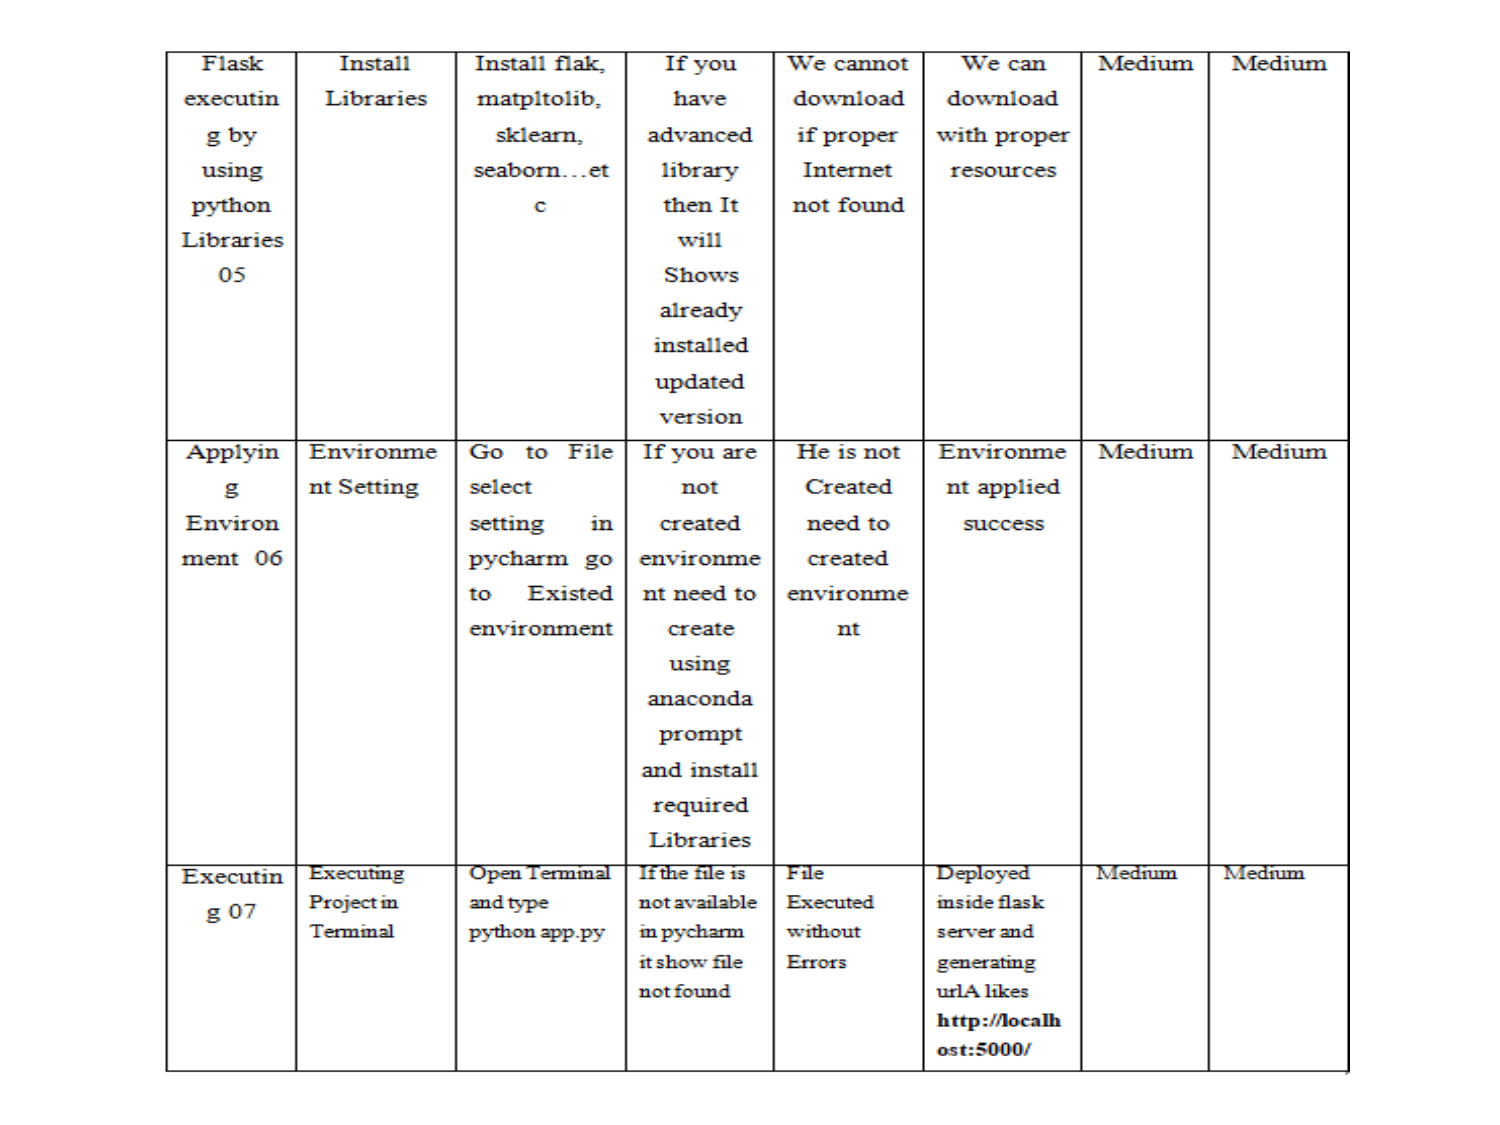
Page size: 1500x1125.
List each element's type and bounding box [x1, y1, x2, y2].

picture [149, 37, 1351, 1076]
